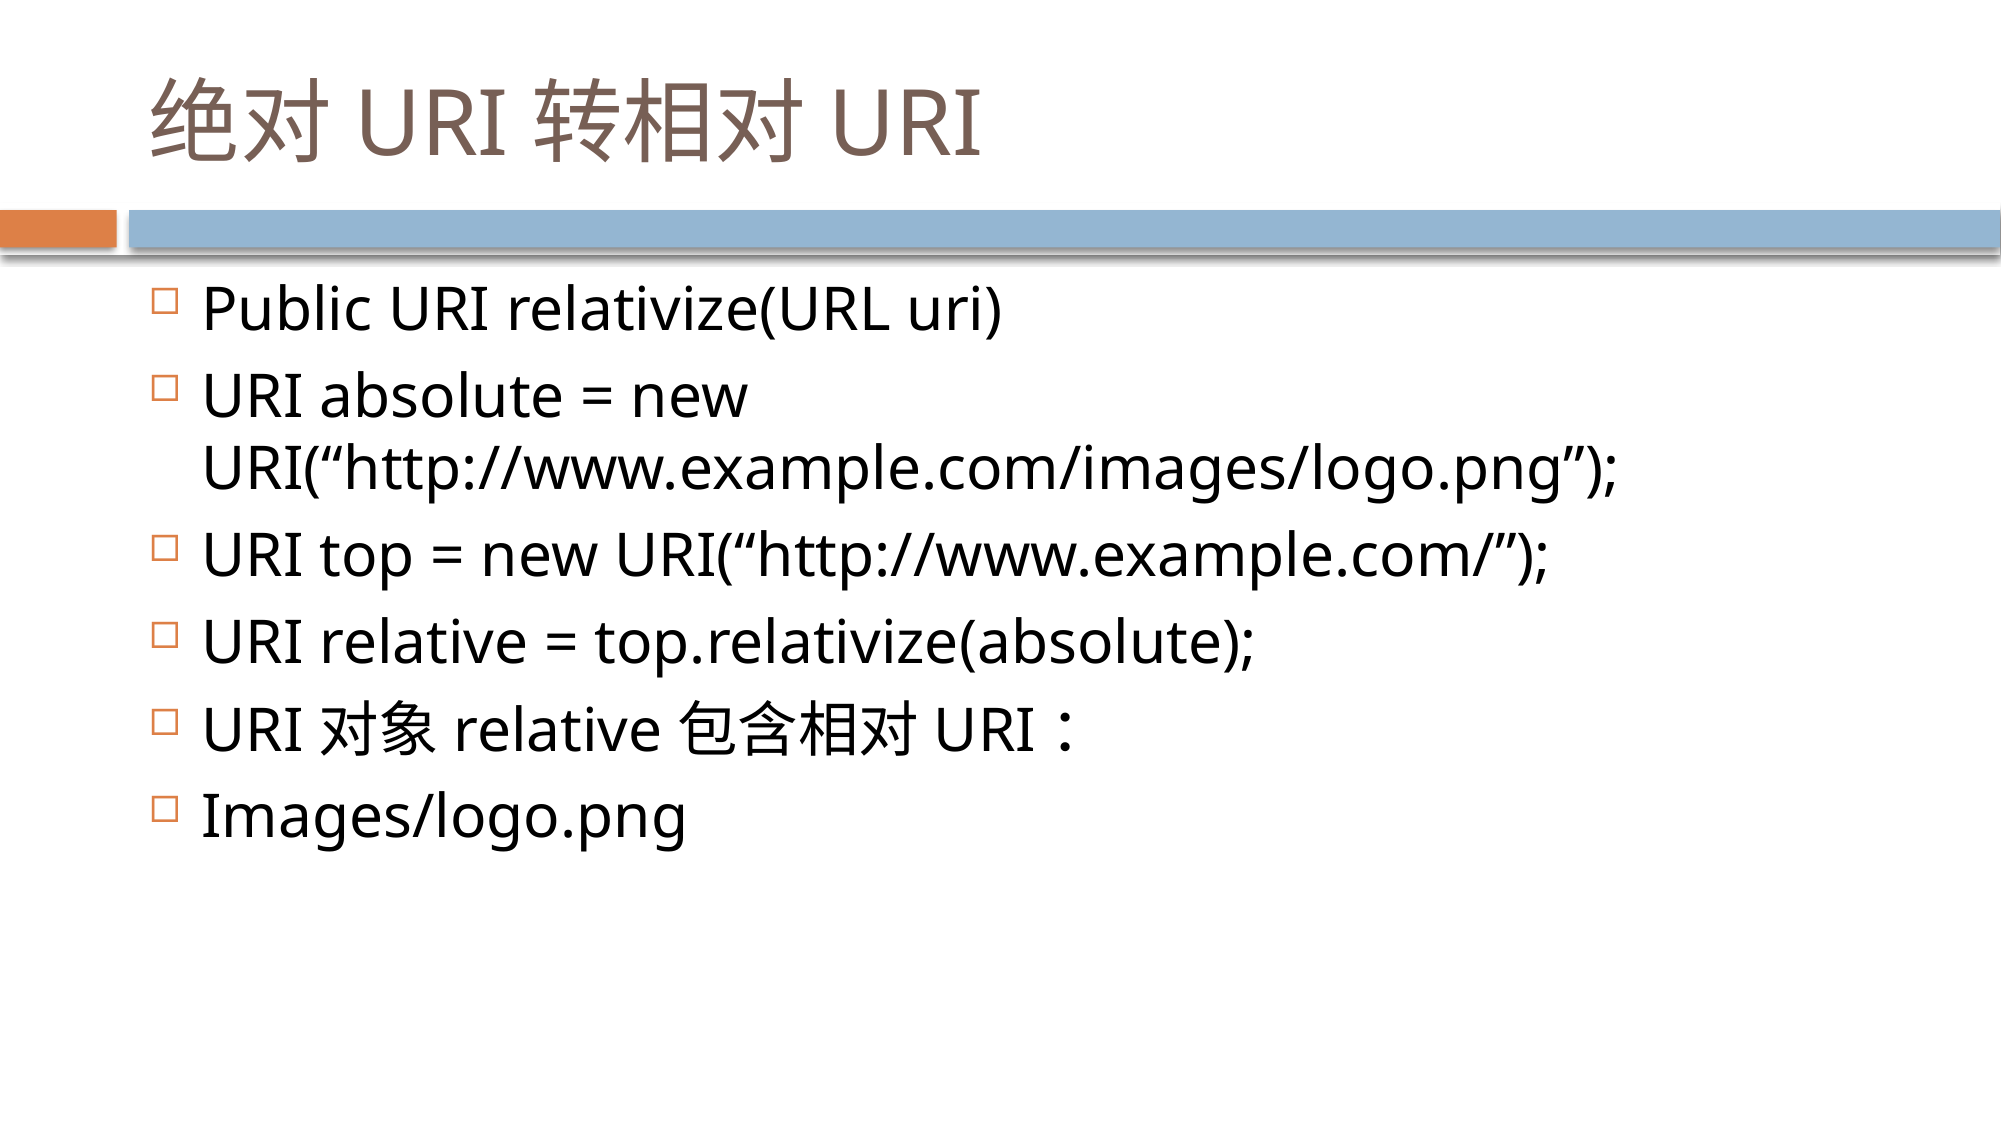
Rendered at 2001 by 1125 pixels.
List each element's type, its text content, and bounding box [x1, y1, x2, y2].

title 绝对URI转相对URI [133, 37, 1918, 200]
list Public URI relativize(URL uri) URI absolute = new URI(“http://www.example.com/images/logo.png”); URI top = new URI(“http://www.example.com/”); URI relative = top.relativize(absolute); URI对象relative包含相对URI： Images/logo.png [133, 262, 1918, 1000]
